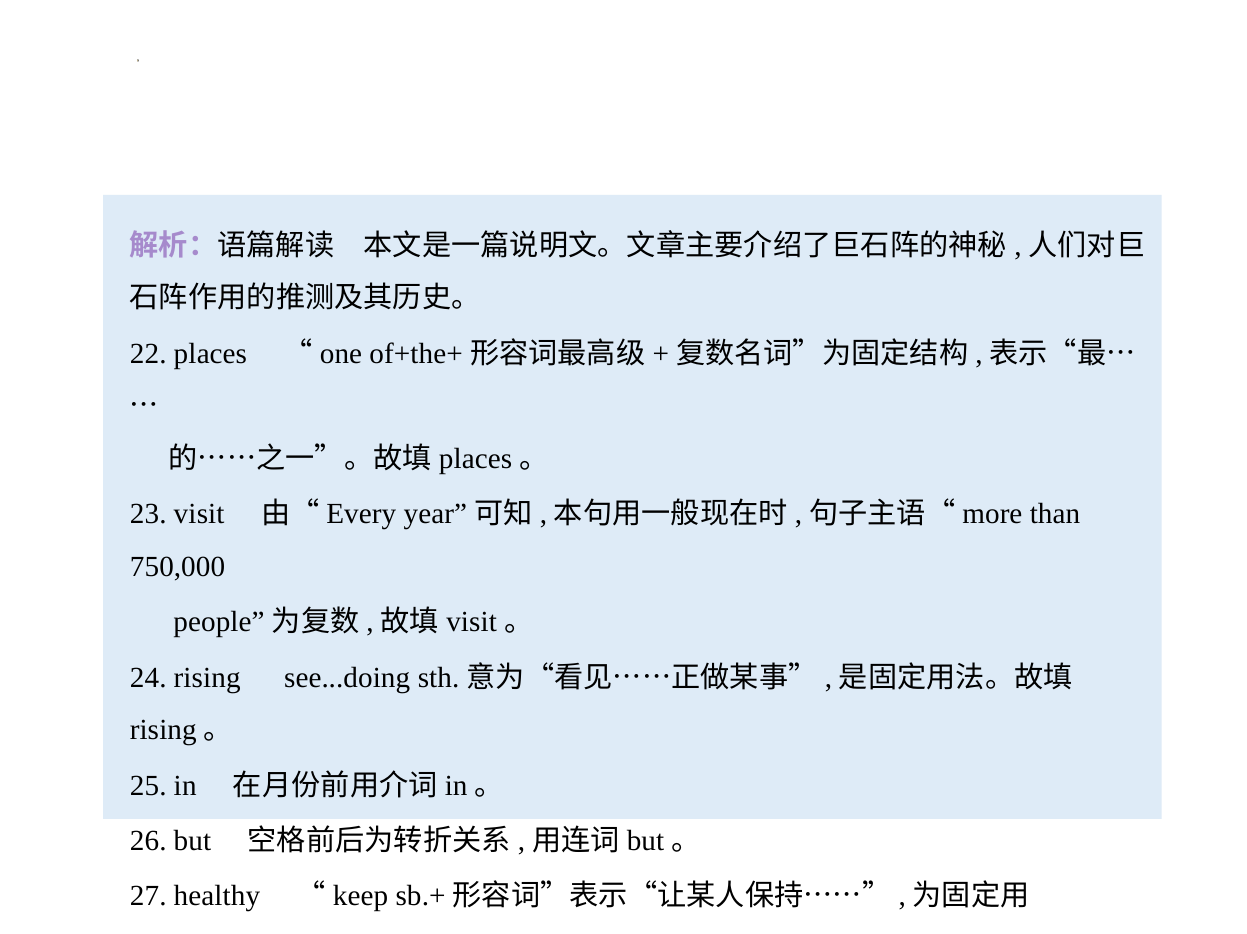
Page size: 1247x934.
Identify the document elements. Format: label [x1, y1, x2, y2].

text_box [103, 194, 1167, 820]
